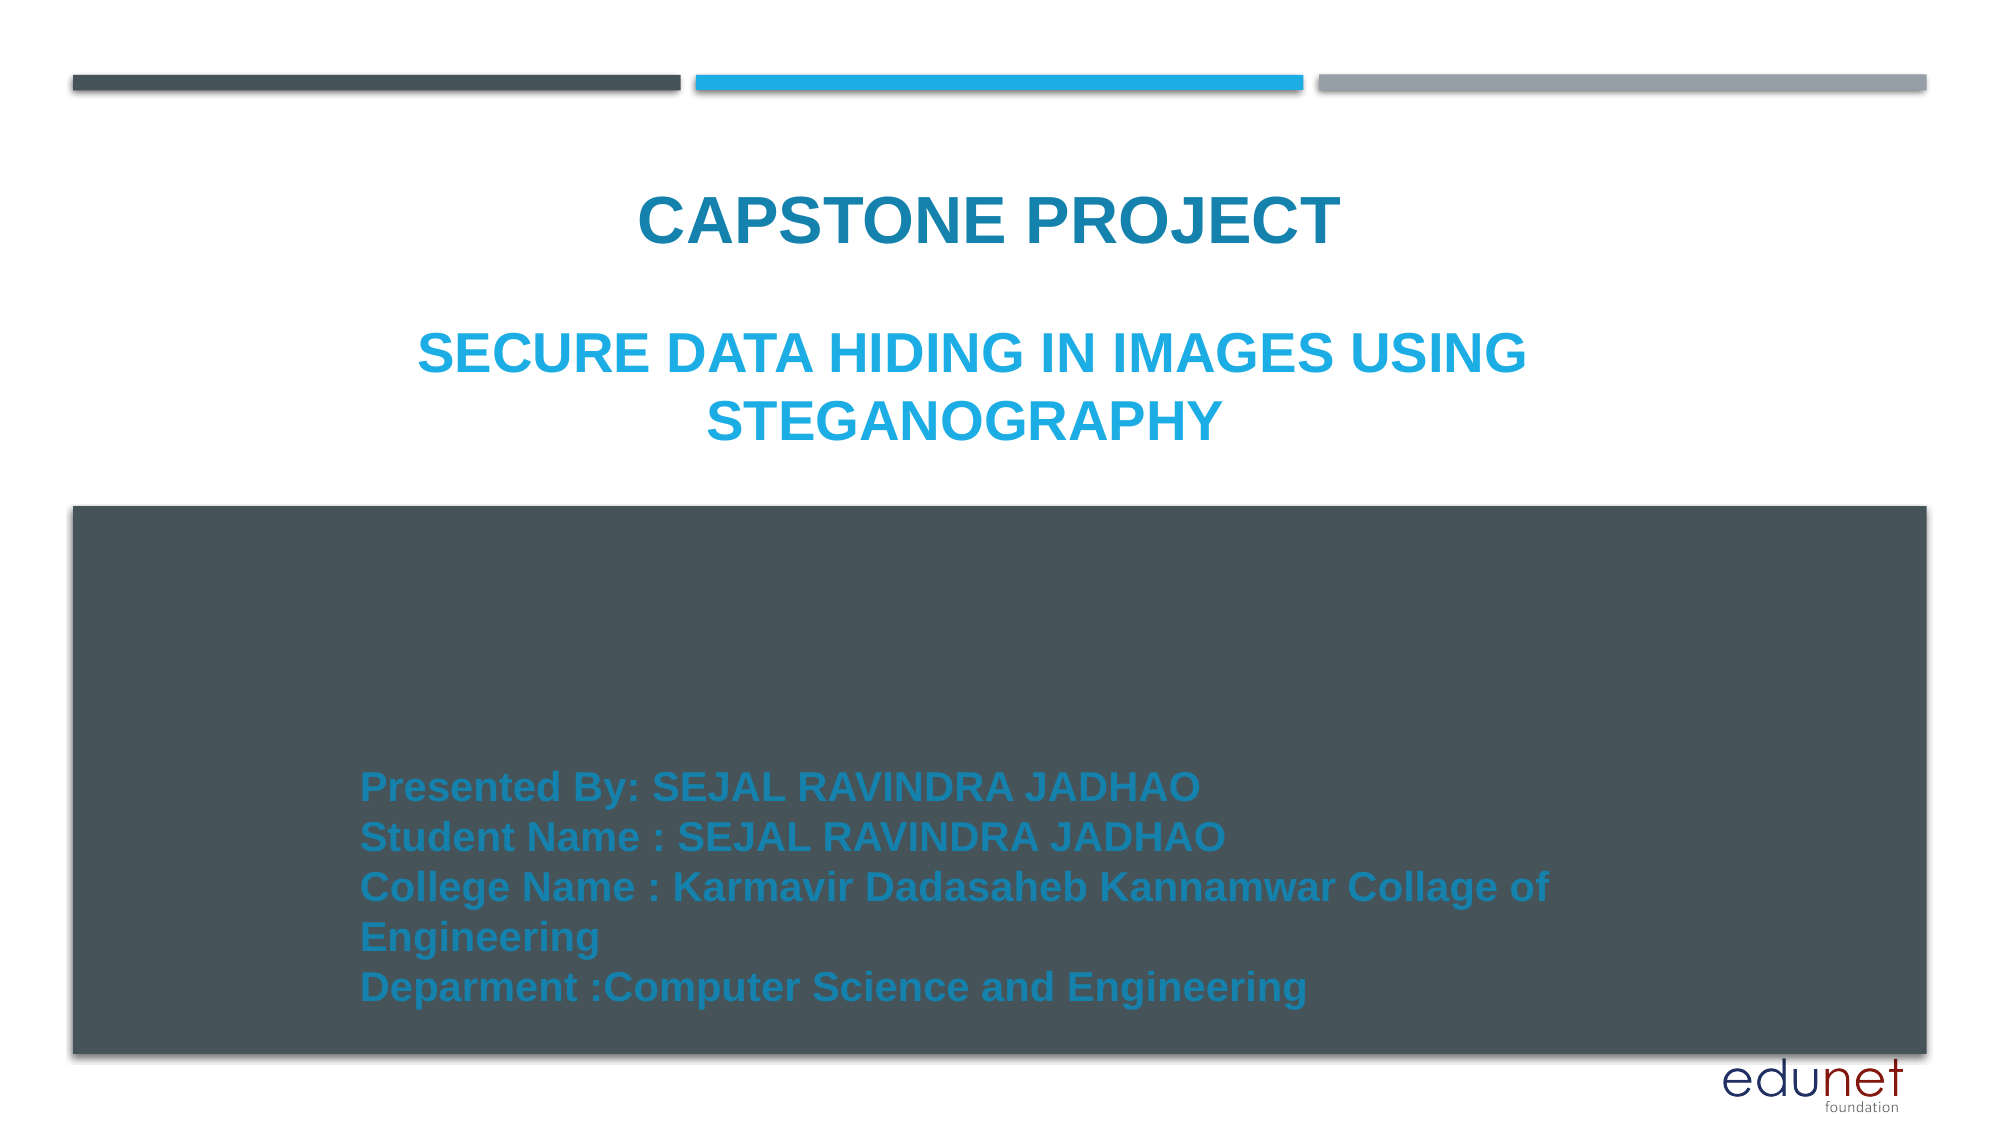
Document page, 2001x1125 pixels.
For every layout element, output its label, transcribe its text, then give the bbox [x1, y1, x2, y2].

picture [1719, 1056, 1905, 1116]
text_box Presented By: SEJAL RAVINDRA JADHAO Student Name : SEJAL RAVINDRA JADHAO College Name : Karmavir Dadasaheb Kannamwar Collage of Engineering Deparment :Computer Science and Engineering [344, 752, 1695, 1068]
text_box CAPSTONE PROJECT [0, 169, 2000, 265]
title SECURE DATA HIDING IN IMAGES USING STEGANOGRAPHY [222, 298, 1723, 460]
